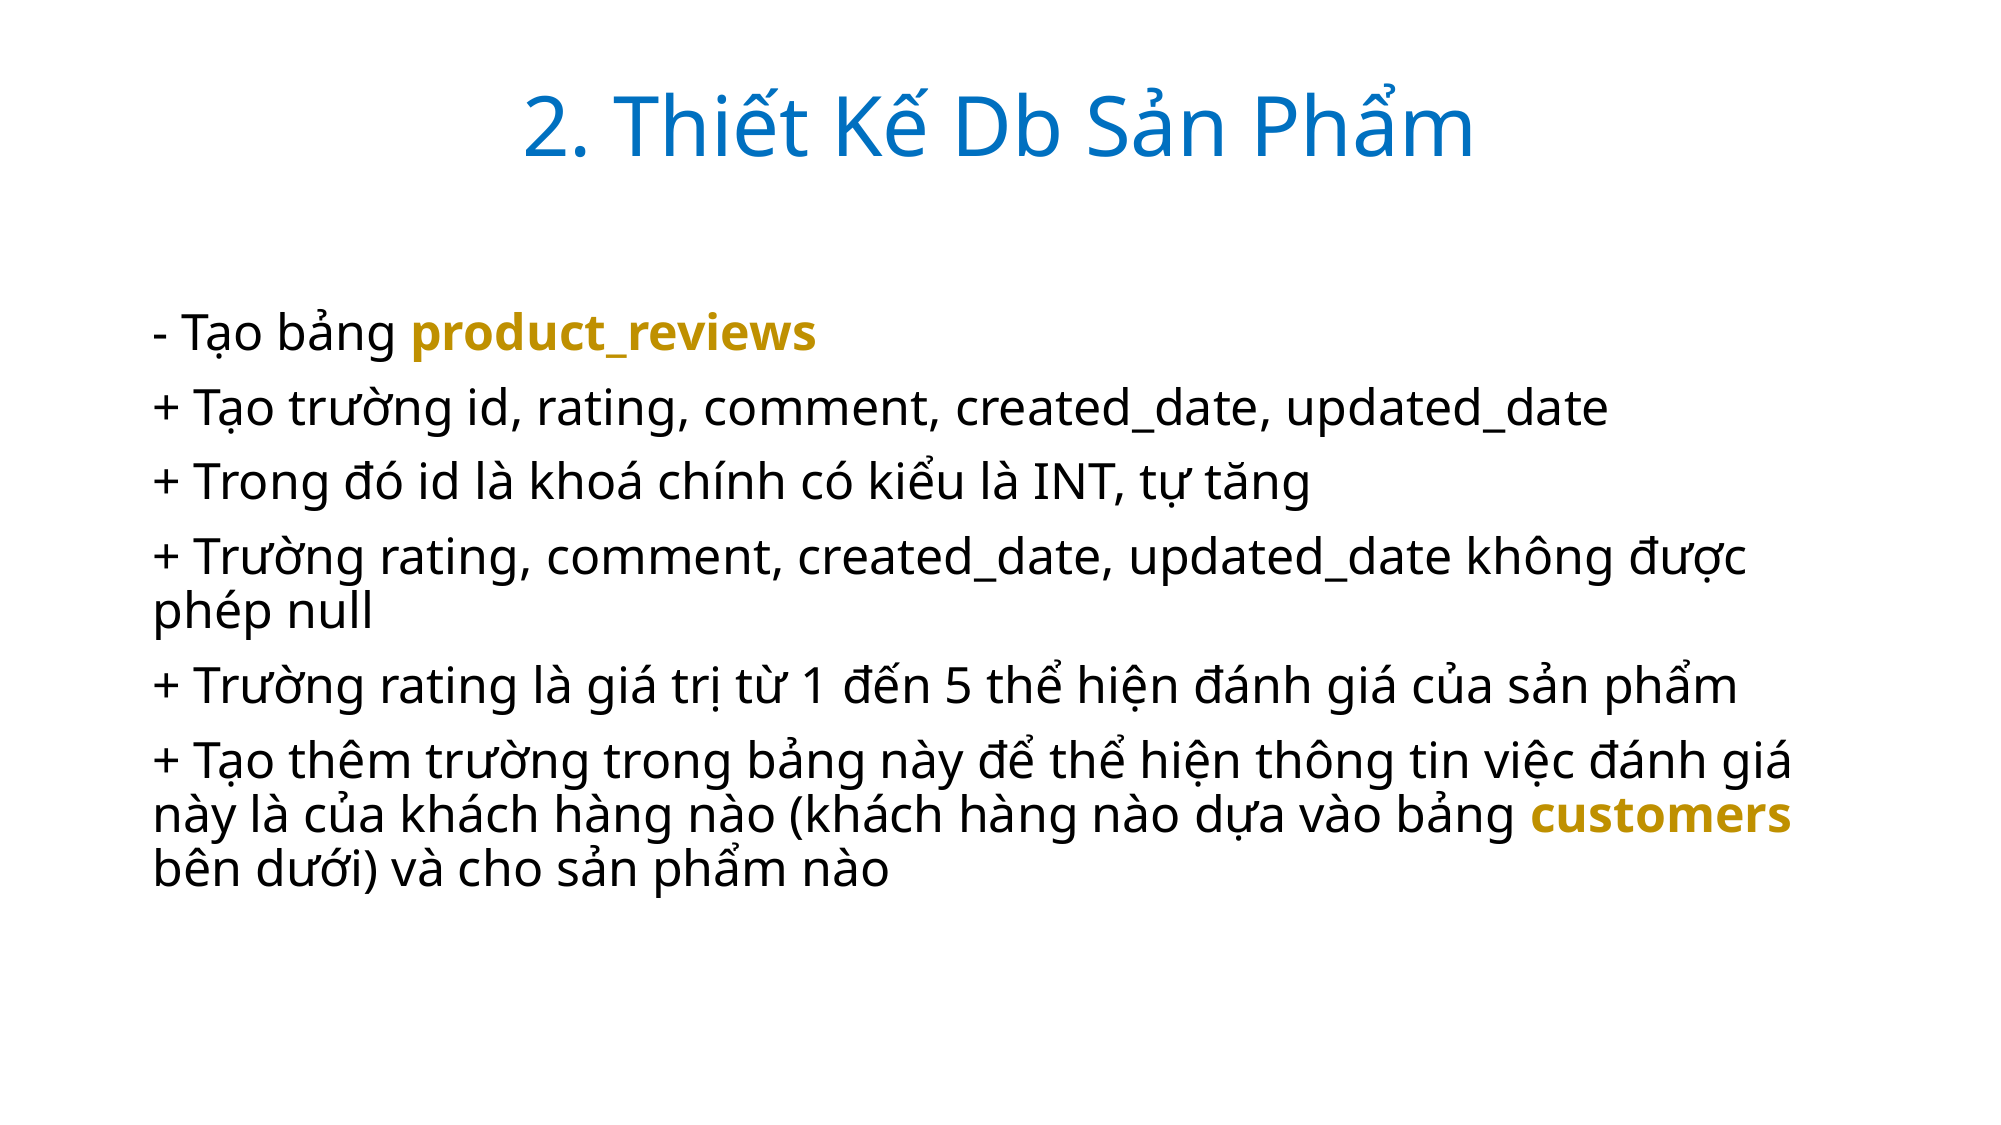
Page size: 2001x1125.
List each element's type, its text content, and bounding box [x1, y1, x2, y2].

text_box 2. Thiết Kế Db Sản Phẩm [137, 59, 1863, 200]
text_box - Tạo bảng product_reviews + Tạo trường id, rating, comment, created_date, updated_date + Trong đó id là khoá chính có kiểu là INT, tự tăng + Trường rating, comment, created_date, updated_date không được phép null + Trường rating là giá trị từ 1 đến 5 thể hiện đánh giá của sản phẩm + Tạo thêm trường trong bảng này để thể hiện thông tin việc đánh giá này là của khách hàng nào (khách hàng nào dựa vào bảng customers bên dưới) và cho sản phẩm nào [137, 299, 1863, 1014]
